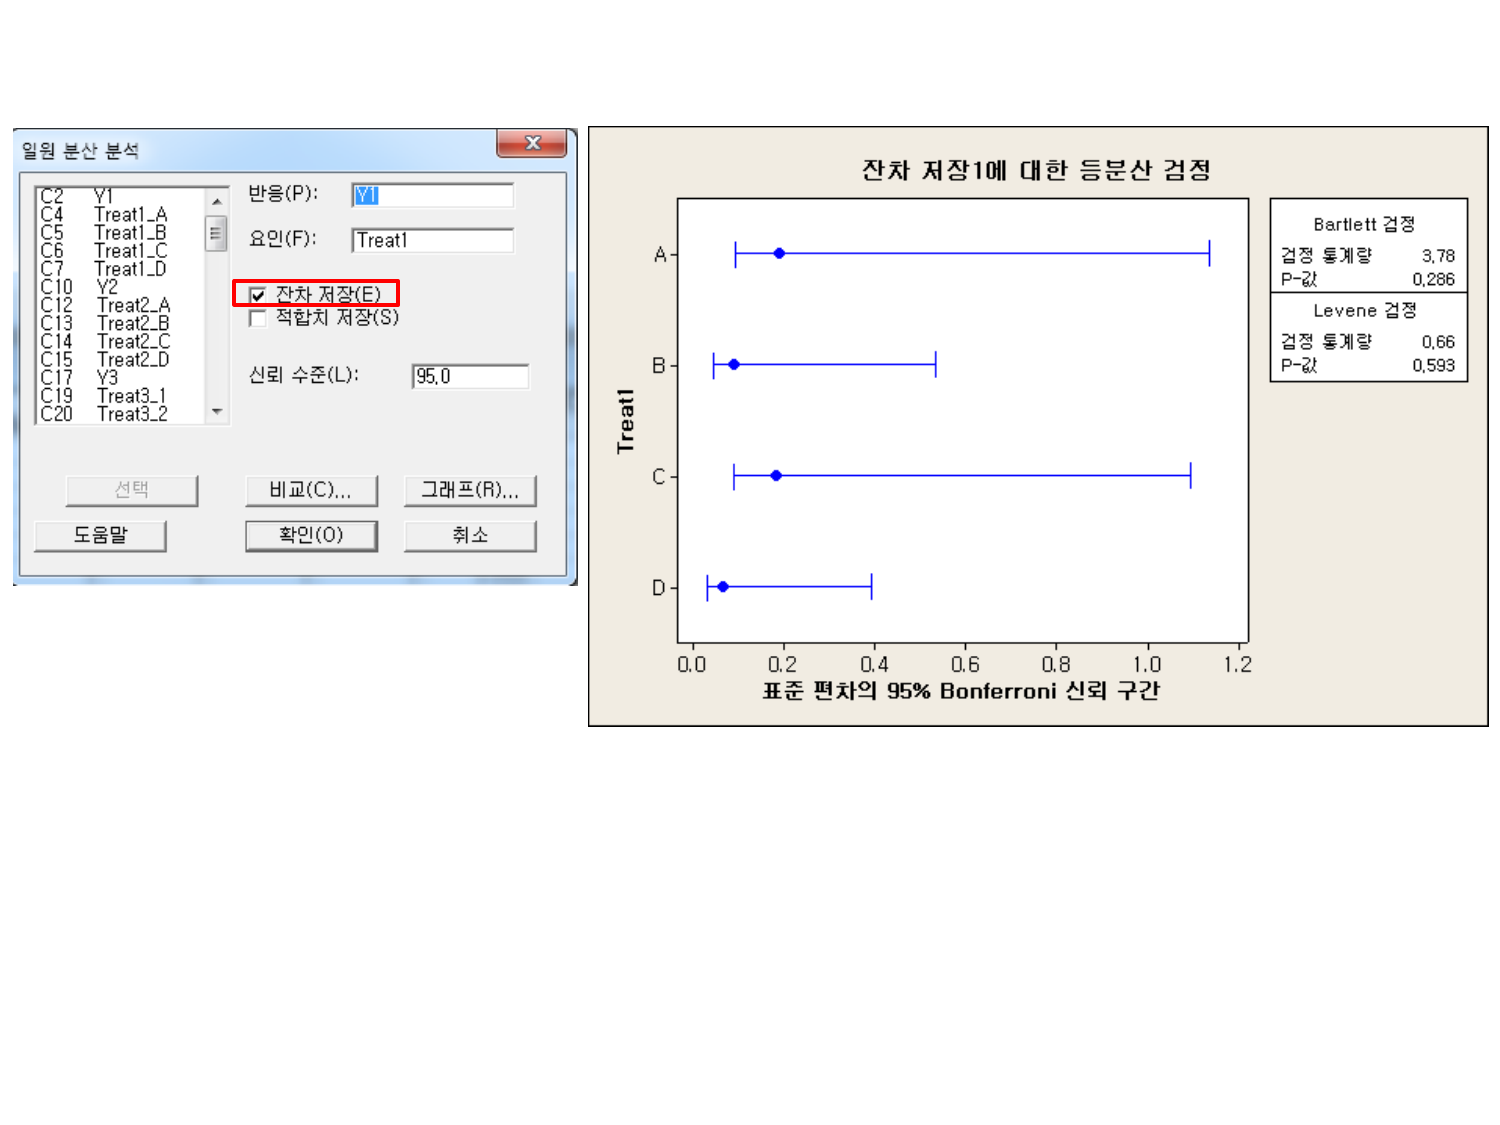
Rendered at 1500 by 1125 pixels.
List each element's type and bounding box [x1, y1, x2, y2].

picture [587, 126, 1489, 727]
picture [13, 128, 578, 587]
